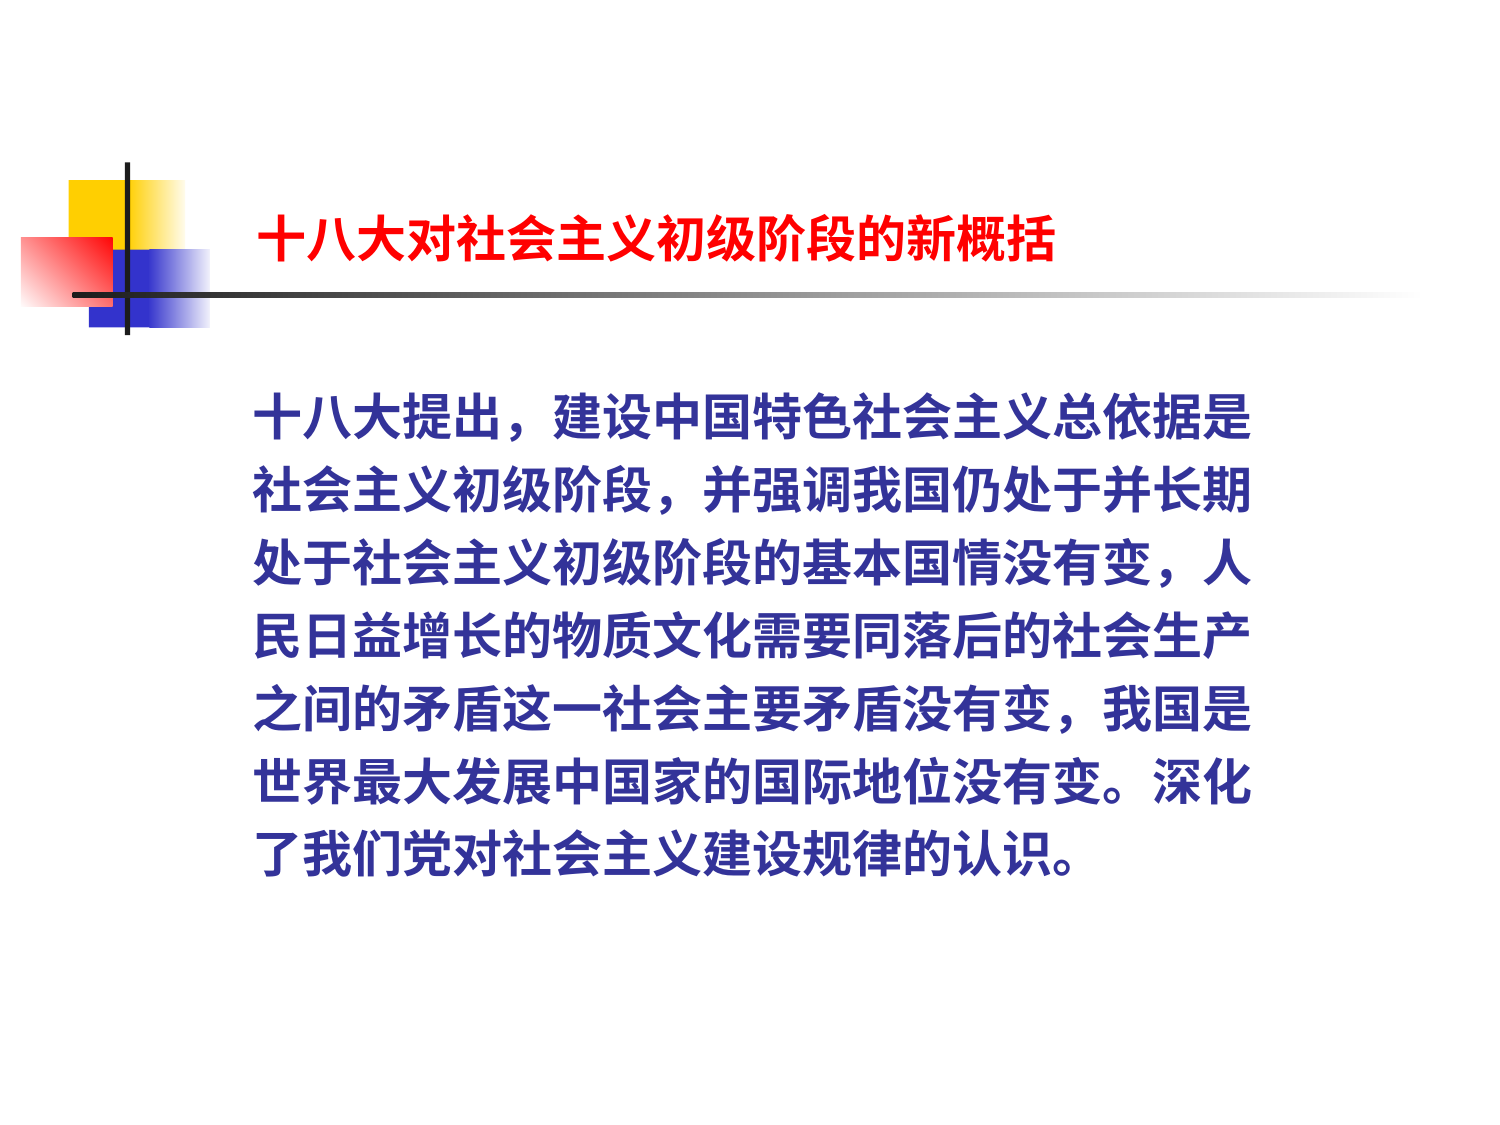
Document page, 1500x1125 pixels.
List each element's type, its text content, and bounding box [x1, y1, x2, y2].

text_box 十八大对社会主义初级阶段的新概括 [241, 187, 1072, 276]
text_box 十八大提出，建设中国特色社会主义总依据是社会主义初级阶段，并强调我国仍处于并长期处于社会主义初级阶段的基本国情没有变，人民日益增长的物质文化需要同落后的社会生产之间的矛盾这一社会主要矛盾没有变，我国是世界最大发展中国家的国际地位没有变。深化了我们党对社会主义建设规律的认识。 [237, 364, 1288, 891]
